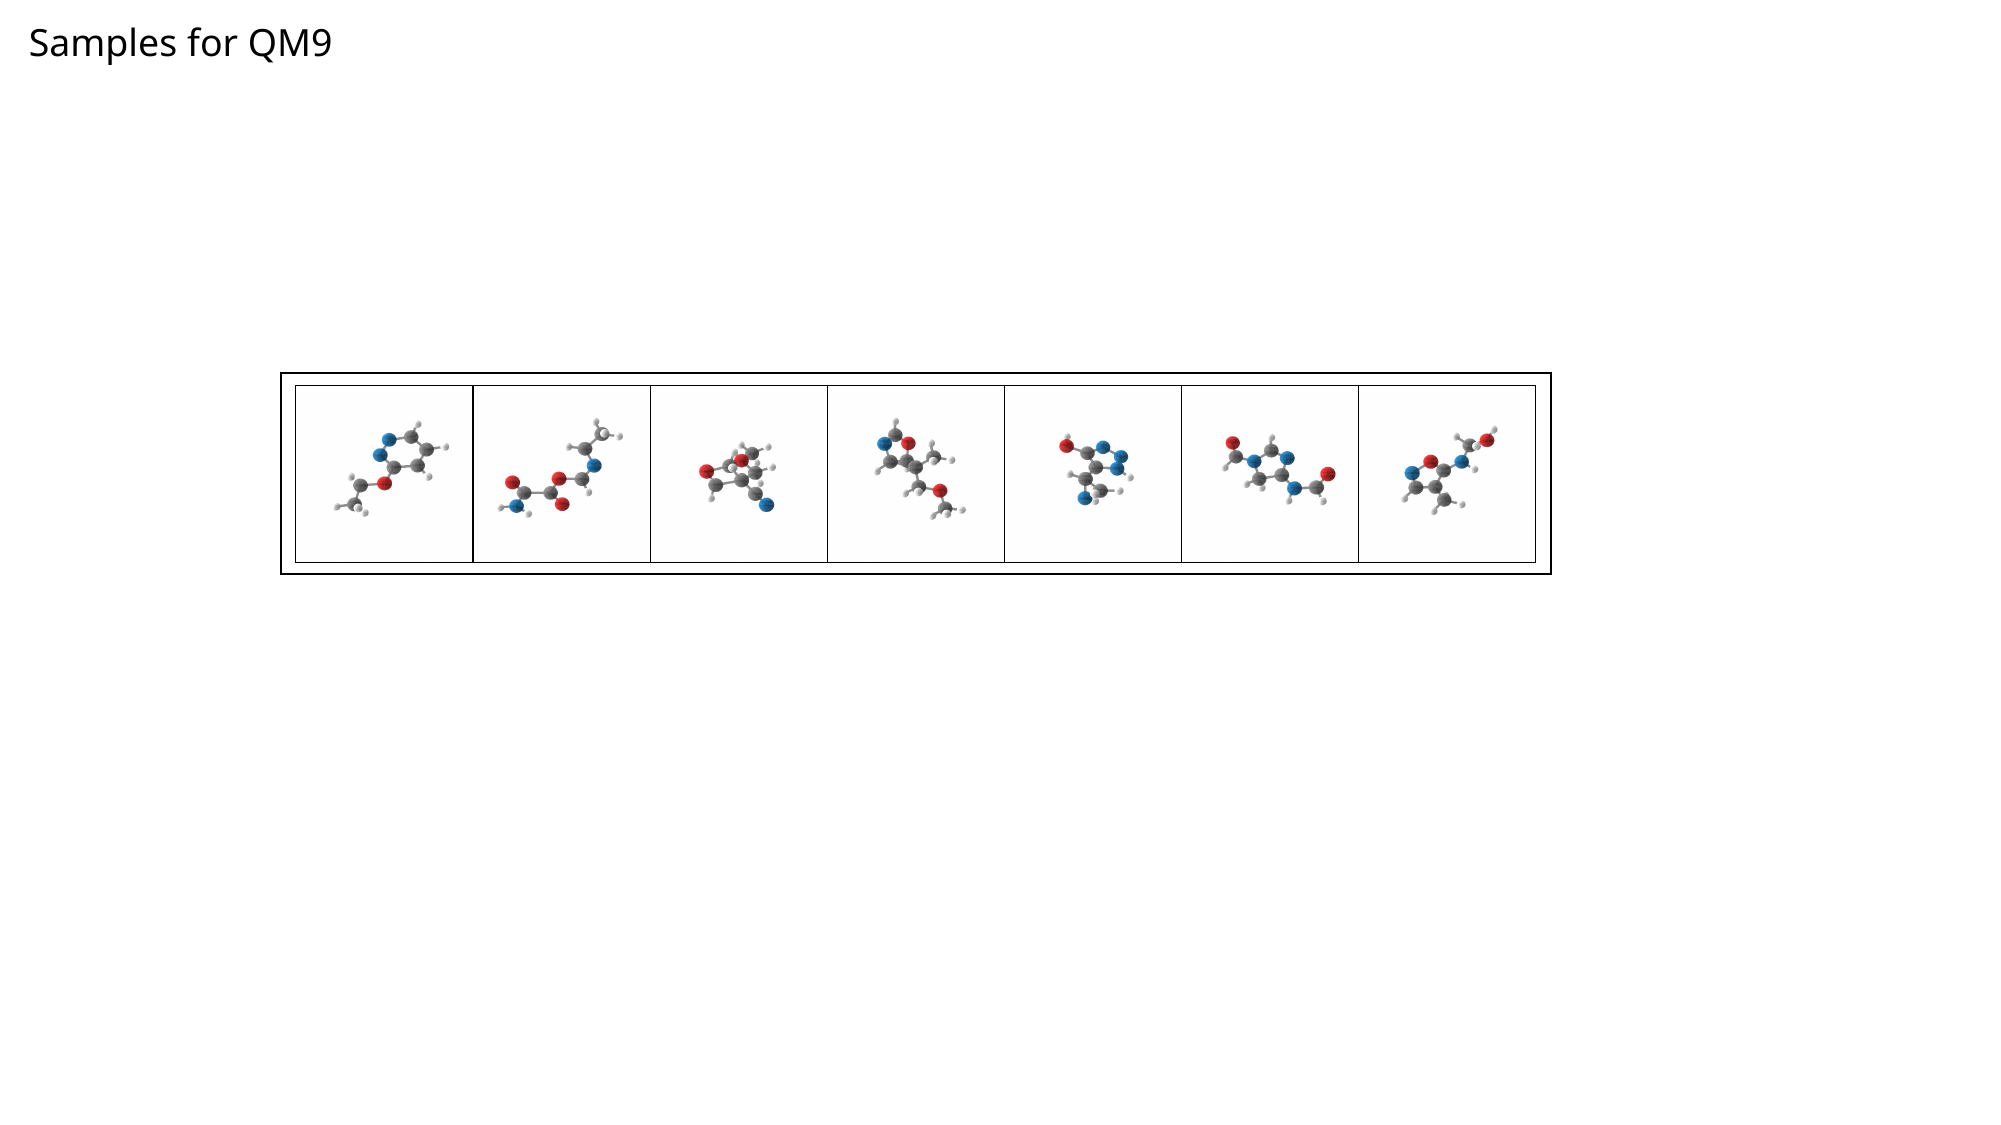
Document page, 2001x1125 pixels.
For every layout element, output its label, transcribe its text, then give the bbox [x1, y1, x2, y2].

text_box Samples for QM9 [14, 11, 348, 72]
text_box [280, 372, 1552, 575]
picture [295, 385, 1536, 563]
